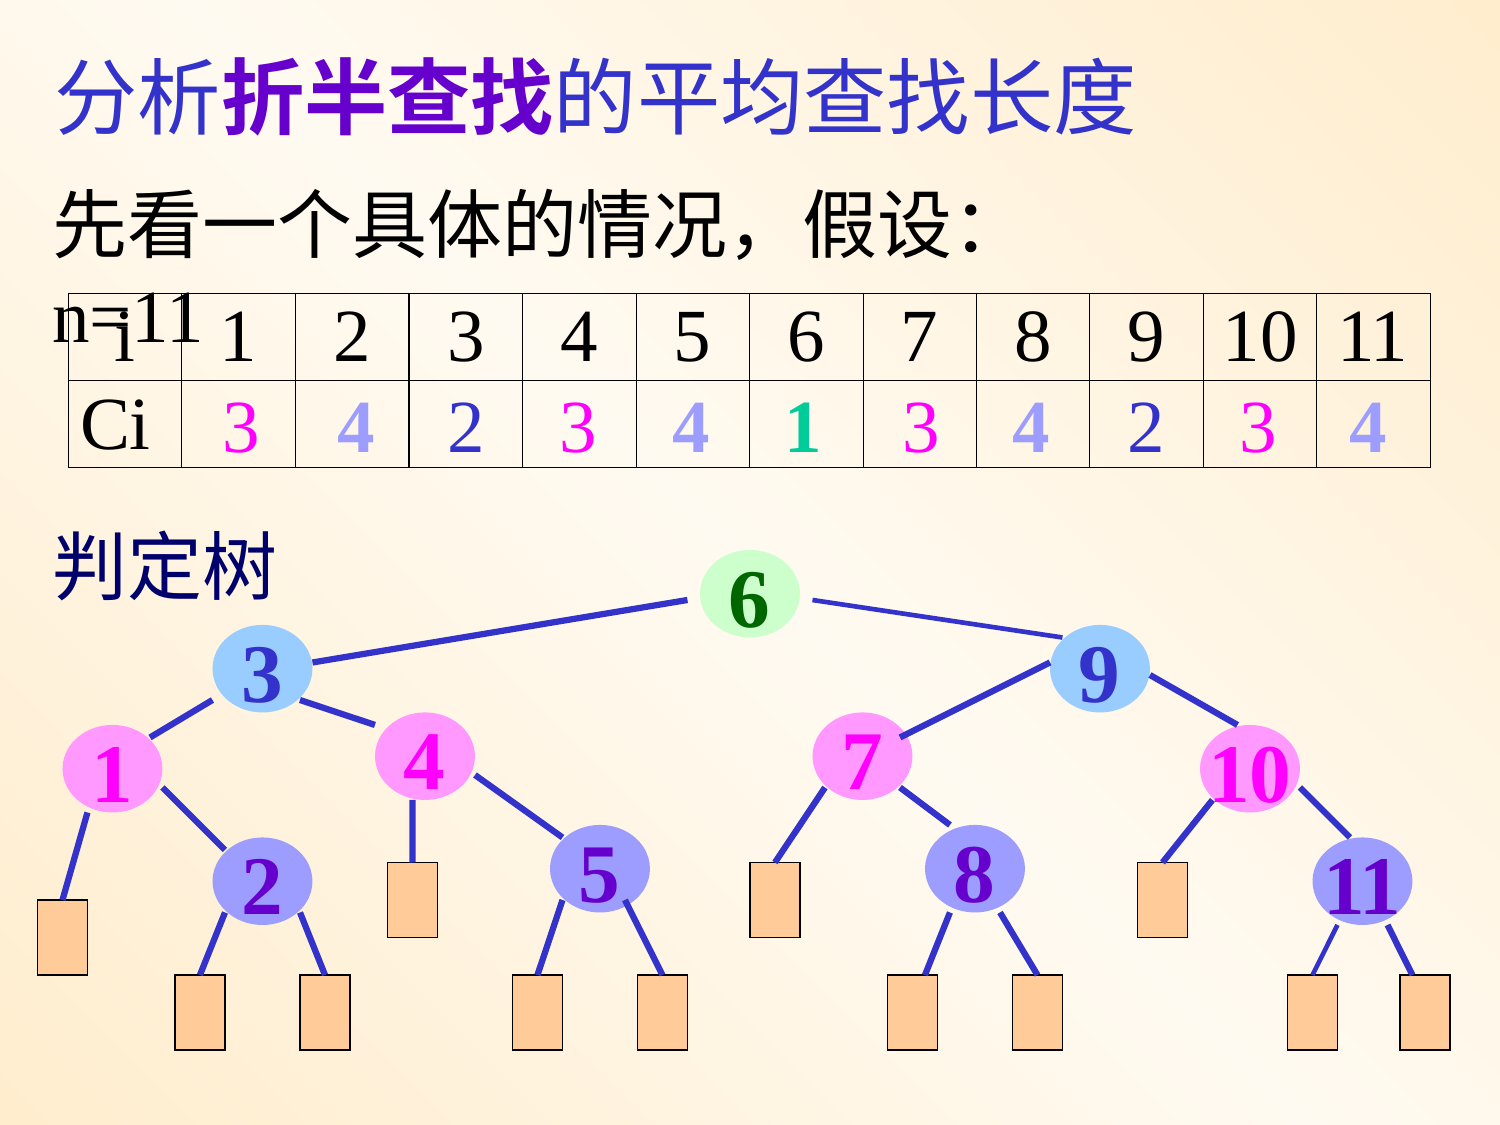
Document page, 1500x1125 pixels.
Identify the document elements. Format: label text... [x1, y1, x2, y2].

text_box 3 [212, 624, 313, 713]
text_box [637, 974, 688, 1050]
text_box 9 [1050, 624, 1150, 713]
text_box [1012, 974, 1063, 1050]
text_box 11 [1312, 837, 1413, 925]
text_box [750, 862, 800, 938]
text_box 先看一个具体的情况，假设：n=11 [37, 49, 1198, 365]
text_box 1 [62, 724, 163, 813]
text_box [1287, 974, 1338, 1050]
text_box [512, 974, 563, 1050]
text_box [1400, 974, 1450, 1050]
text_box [67, 292, 1464, 501]
text_box 判定树 [37, 512, 293, 618]
text_box 2 [212, 837, 313, 925]
text_box 10 [1200, 724, 1300, 813]
text_box 分析折半查找的平均查找长度 [39, 37, 1152, 153]
text_box 8 [924, 824, 1025, 913]
text_box [37, 899, 88, 975]
text_box 6 [699, 549, 800, 638]
text_box [174, 974, 225, 1050]
text_box [300, 974, 350, 1050]
text_box 7 [812, 712, 913, 800]
text_box 4 [375, 712, 475, 800]
text_box [1137, 862, 1188, 938]
text_box [387, 862, 438, 938]
text_box 5 [549, 824, 650, 913]
text_box [887, 974, 938, 1050]
